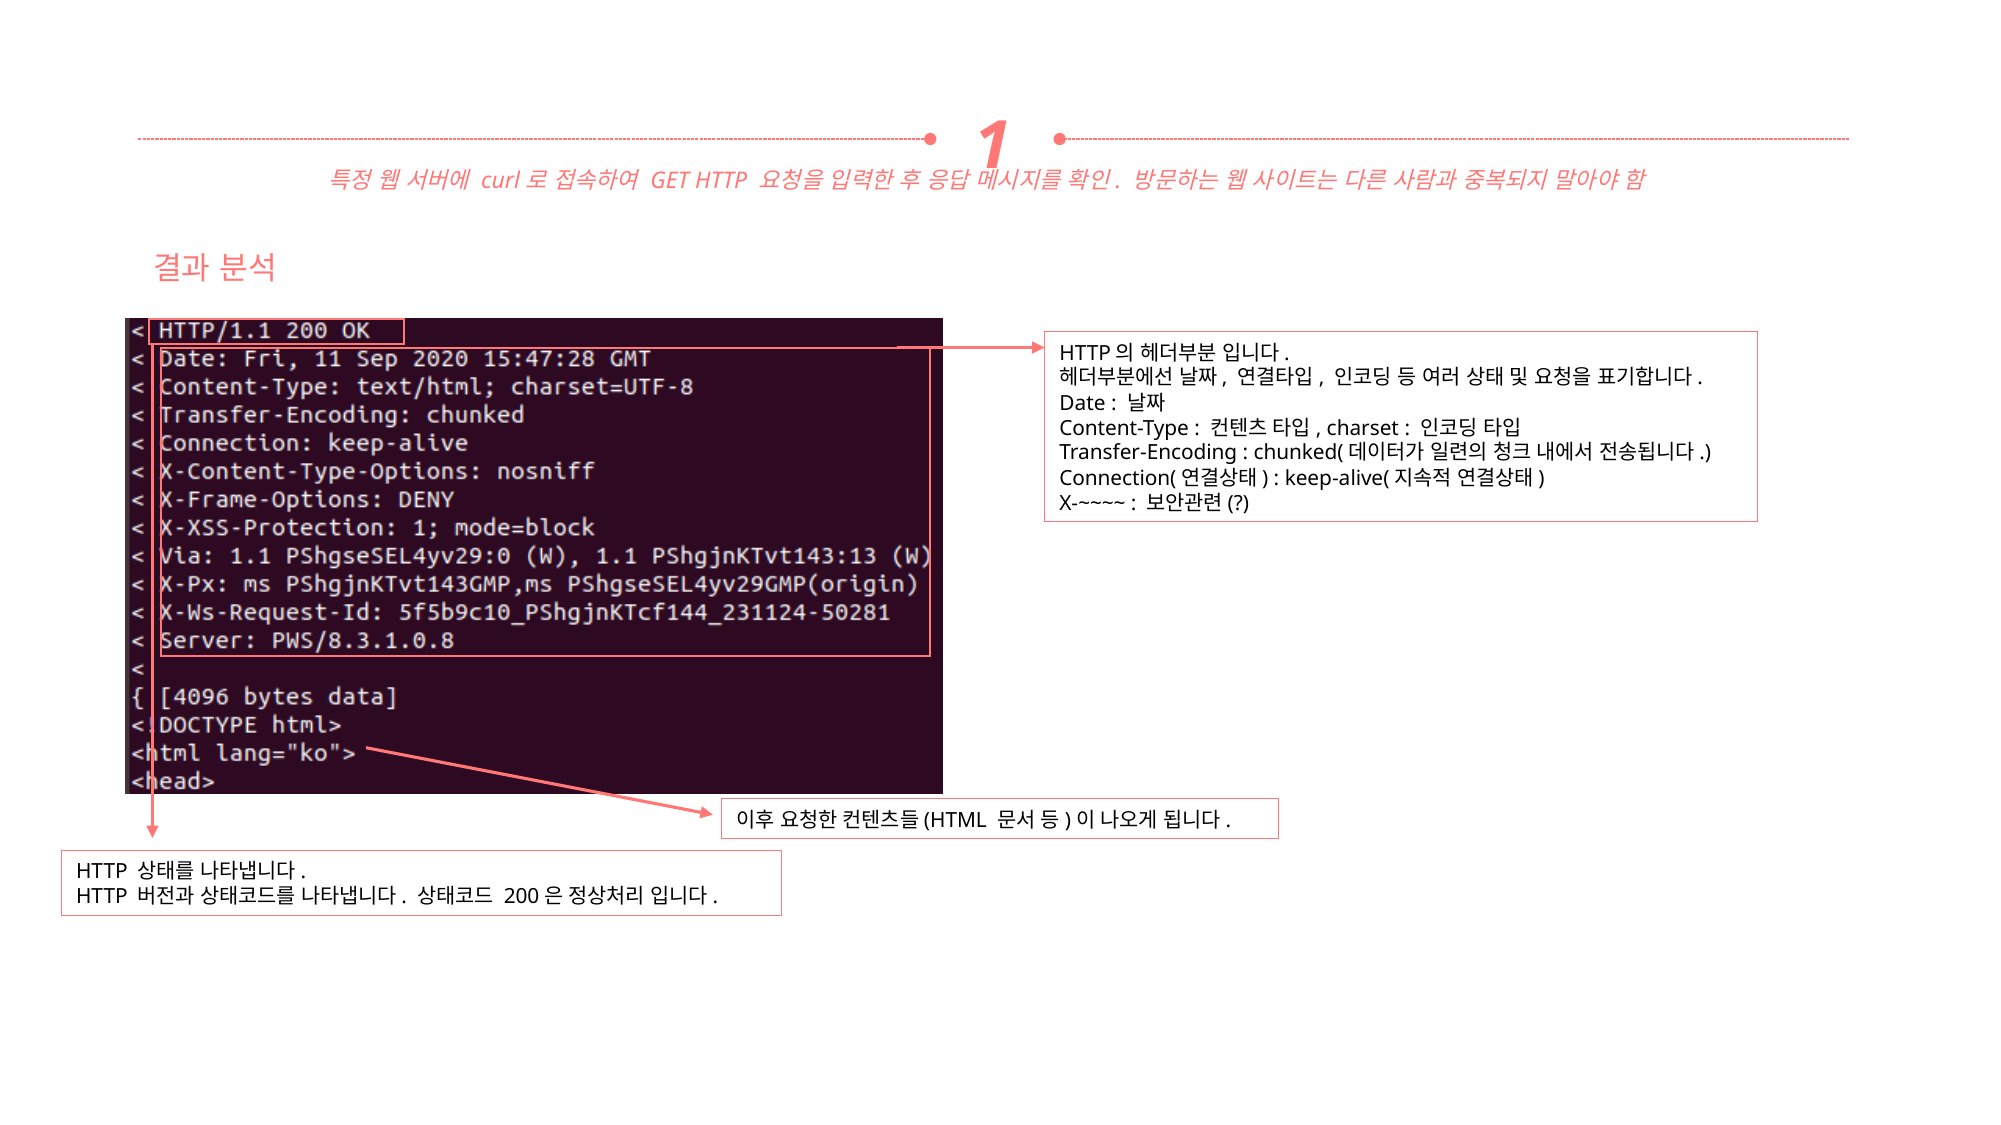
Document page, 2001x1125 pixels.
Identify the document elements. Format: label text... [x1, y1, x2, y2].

text_box 1 [606, 54, 1380, 157]
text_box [365, 747, 713, 815]
text_box HTTP의 헤더부분 입니다. 헤더부분에선 날짜, 연결타입, 인코딩 등 여러 상태 및 요청을 표기합니다. Date : 날짜 Content-Type : 컨텐츠 타입, charset : 인코딩 타입 Transfer-Encoding : chunked(데이터가 일련의 청크 내에서 전송됩니다.) Connection(연결상태) : keep-alive(지속적 연결상태) X-~~~~ : 보안관련(?) [1044, 331, 1758, 522]
text_box 특정 웹 서버에 curl로 접속하여 GET HTTP 요청을 입력한 후 응답 메시지를 확인. 방문하는 웹 사이트는 다른 사람과 중복되지 말아야 함 [125, 157, 1850, 228]
text_box 결과 분석 [138, 241, 327, 318]
text_box 이후 요청한 컨텐츠들(HTML 문서 등)이 나오게 됩니다. [721, 798, 1279, 839]
picture [125, 318, 943, 794]
text_box HTTP 상태를 나타냅니다. HTTP 버전과 상태코드를 나타냅니다. 상태코드 200은 정상처리 입니다. [61, 850, 782, 916]
